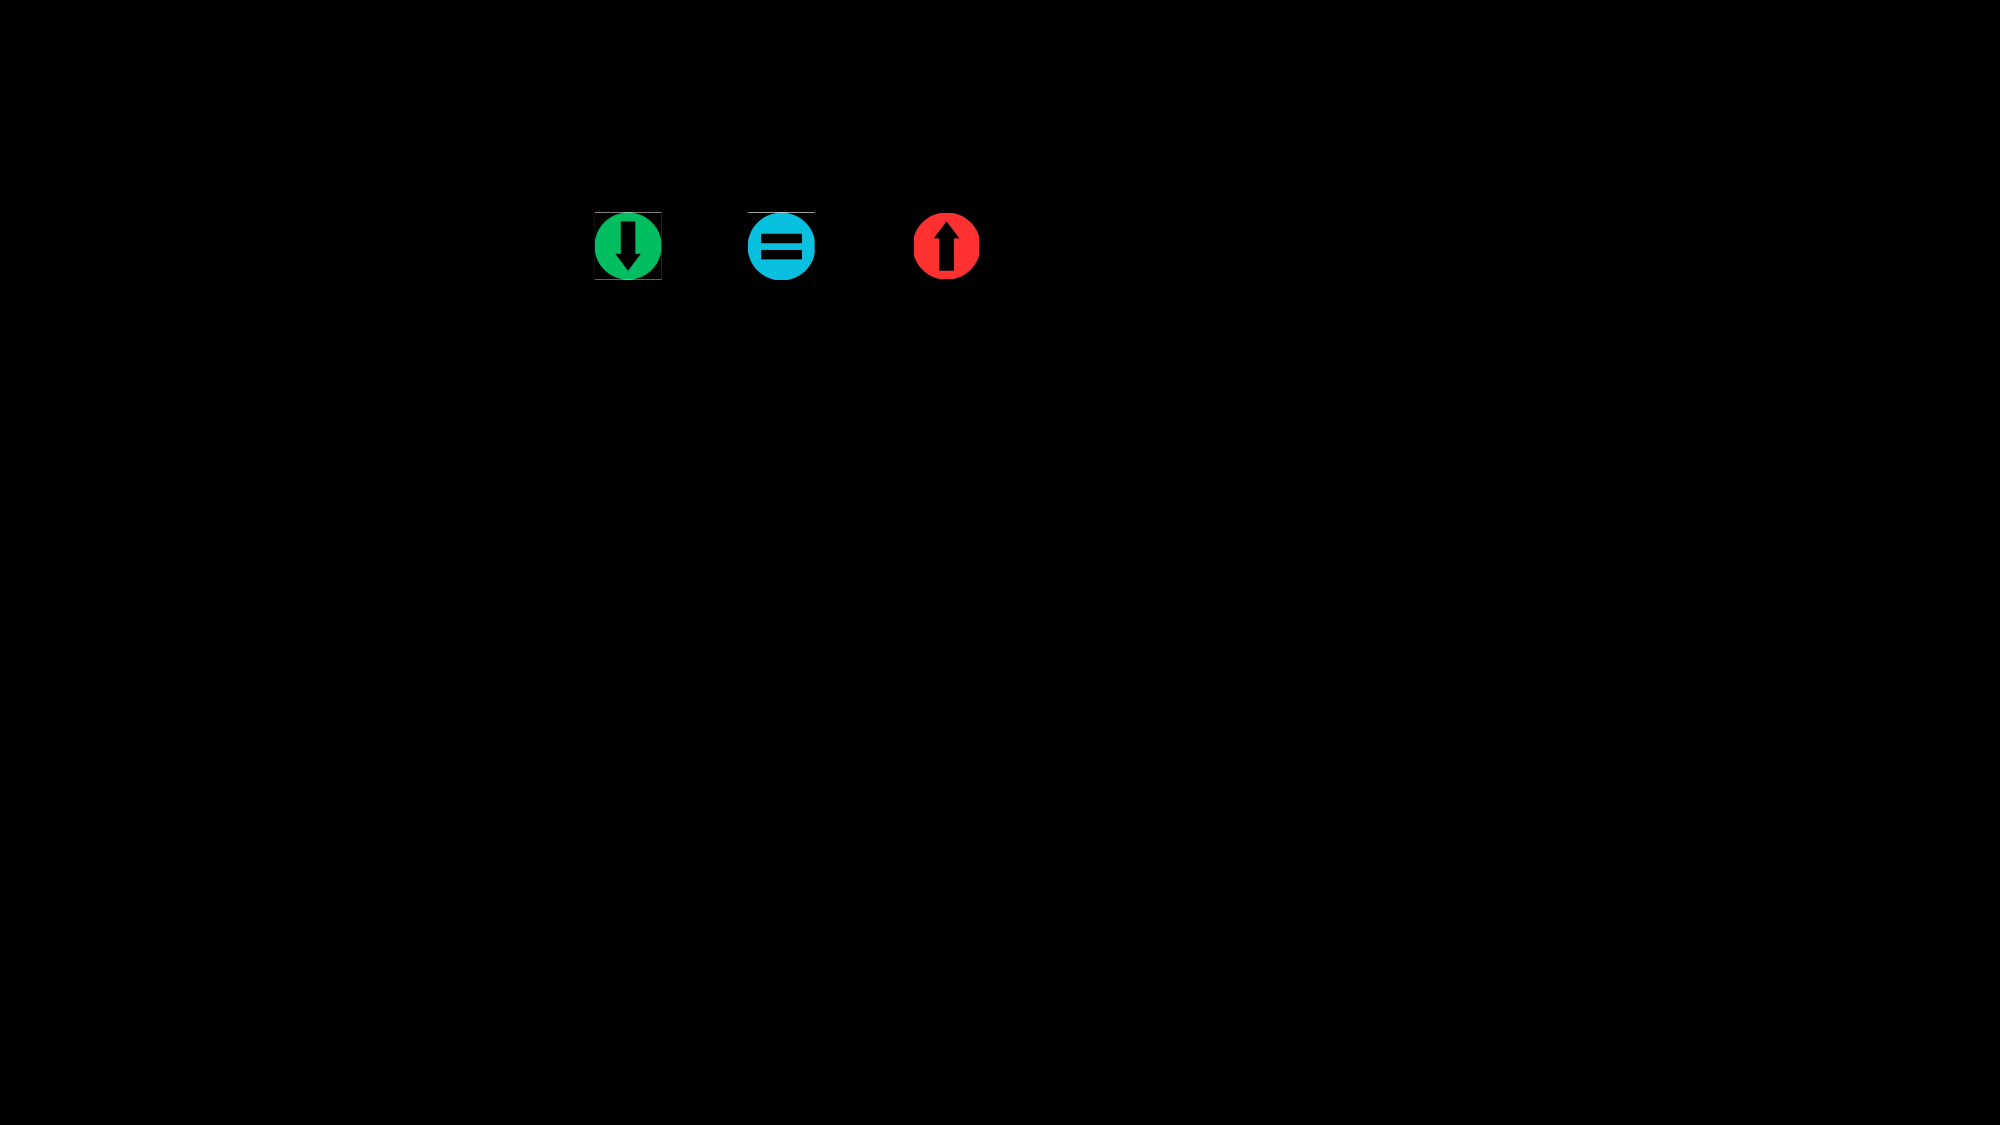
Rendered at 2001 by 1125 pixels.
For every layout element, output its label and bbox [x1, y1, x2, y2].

picture [594, 212, 662, 280]
picture [748, 212, 815, 280]
picture [913, 212, 980, 280]
